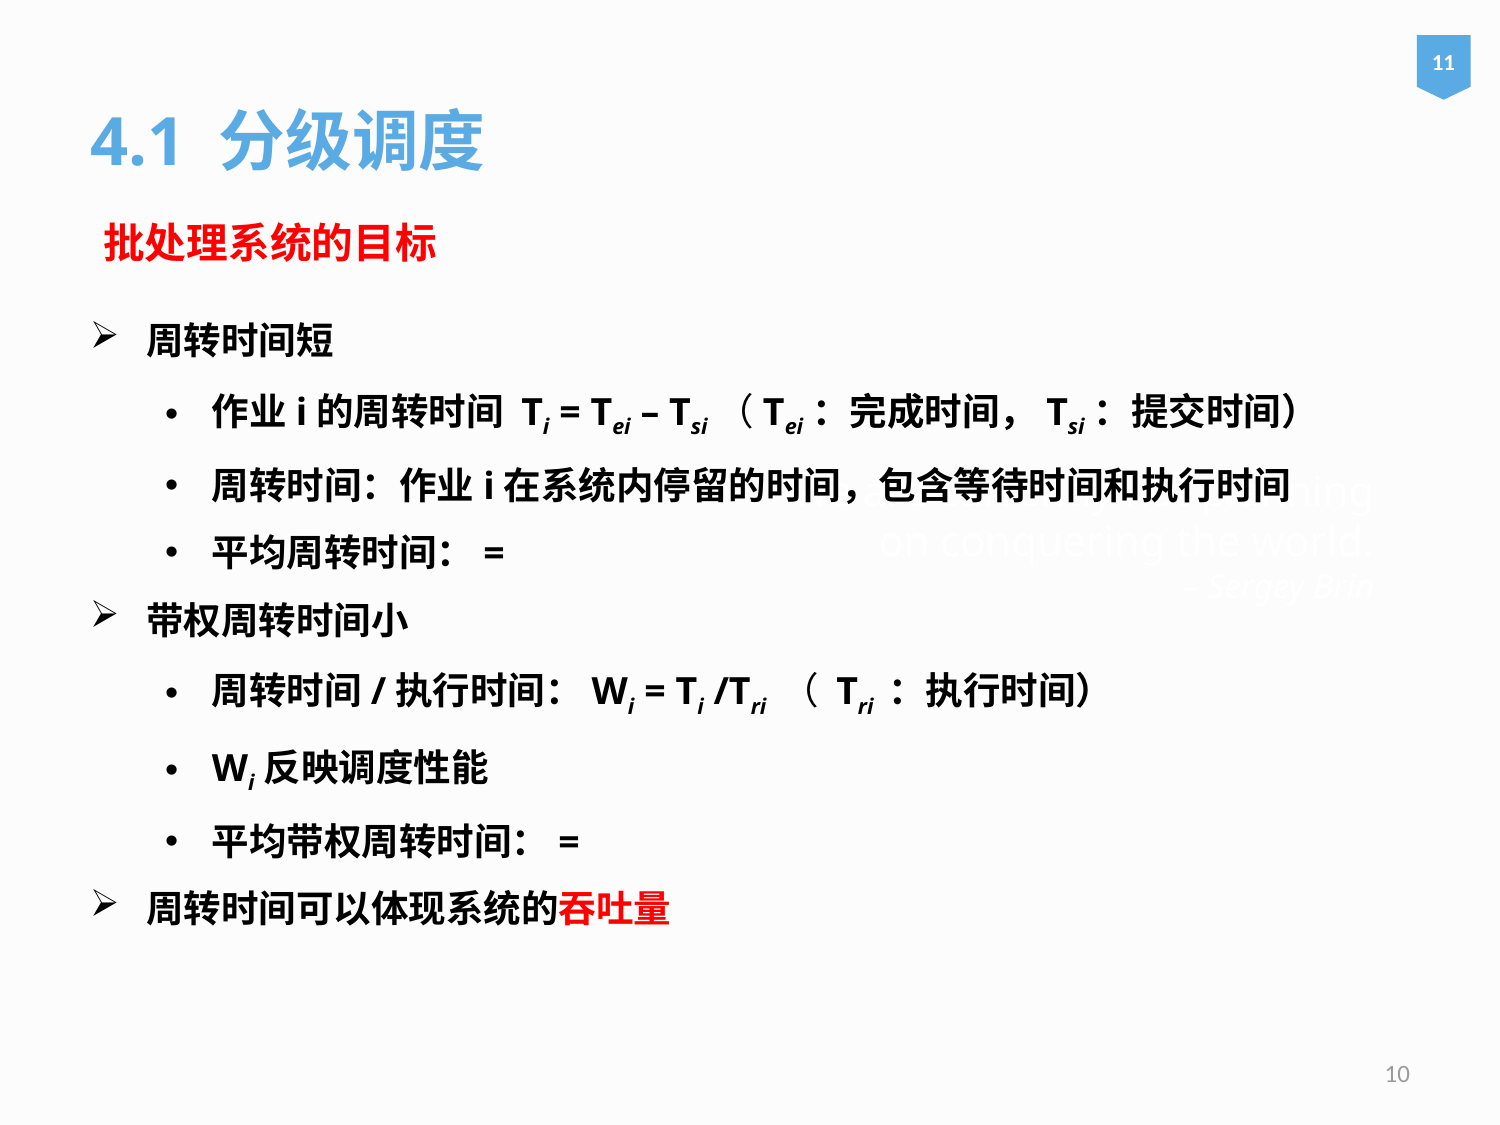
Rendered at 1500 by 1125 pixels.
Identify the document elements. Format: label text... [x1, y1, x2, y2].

slide_number 10 [1074, 1042, 1425, 1103]
text_box 批处理系统的目标 [88, 233, 1400, 297]
text_box 4.1 分级调度 [74, 45, 1425, 233]
title We are currently not planning on conquering the world. – Sergey Brin [714, 441, 1390, 629]
text_box 11 [1414, 33, 1473, 102]
